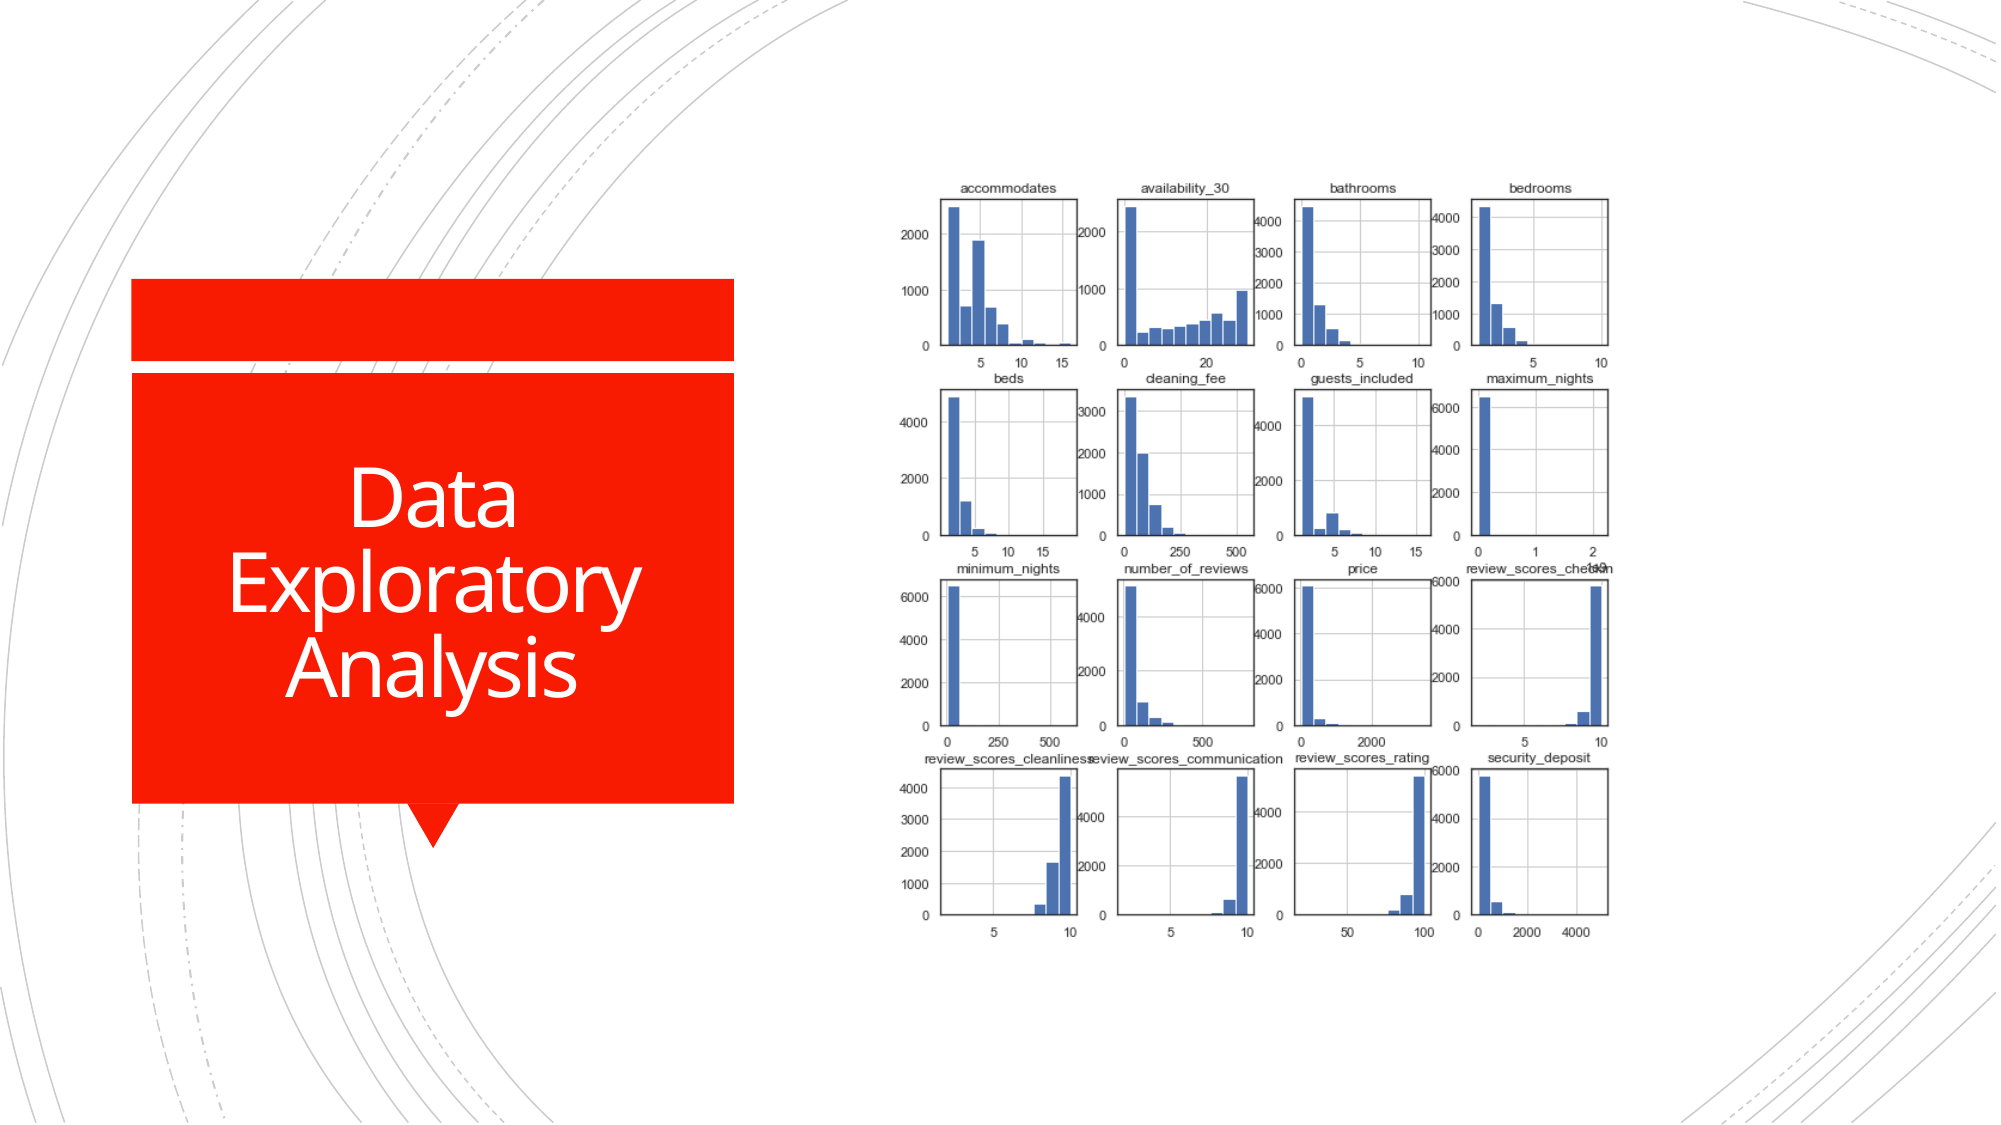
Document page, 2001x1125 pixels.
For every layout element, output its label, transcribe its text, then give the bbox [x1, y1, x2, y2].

title Data Exploratory Analysis [145, 385, 720, 789]
picture [852, 169, 1733, 956]
